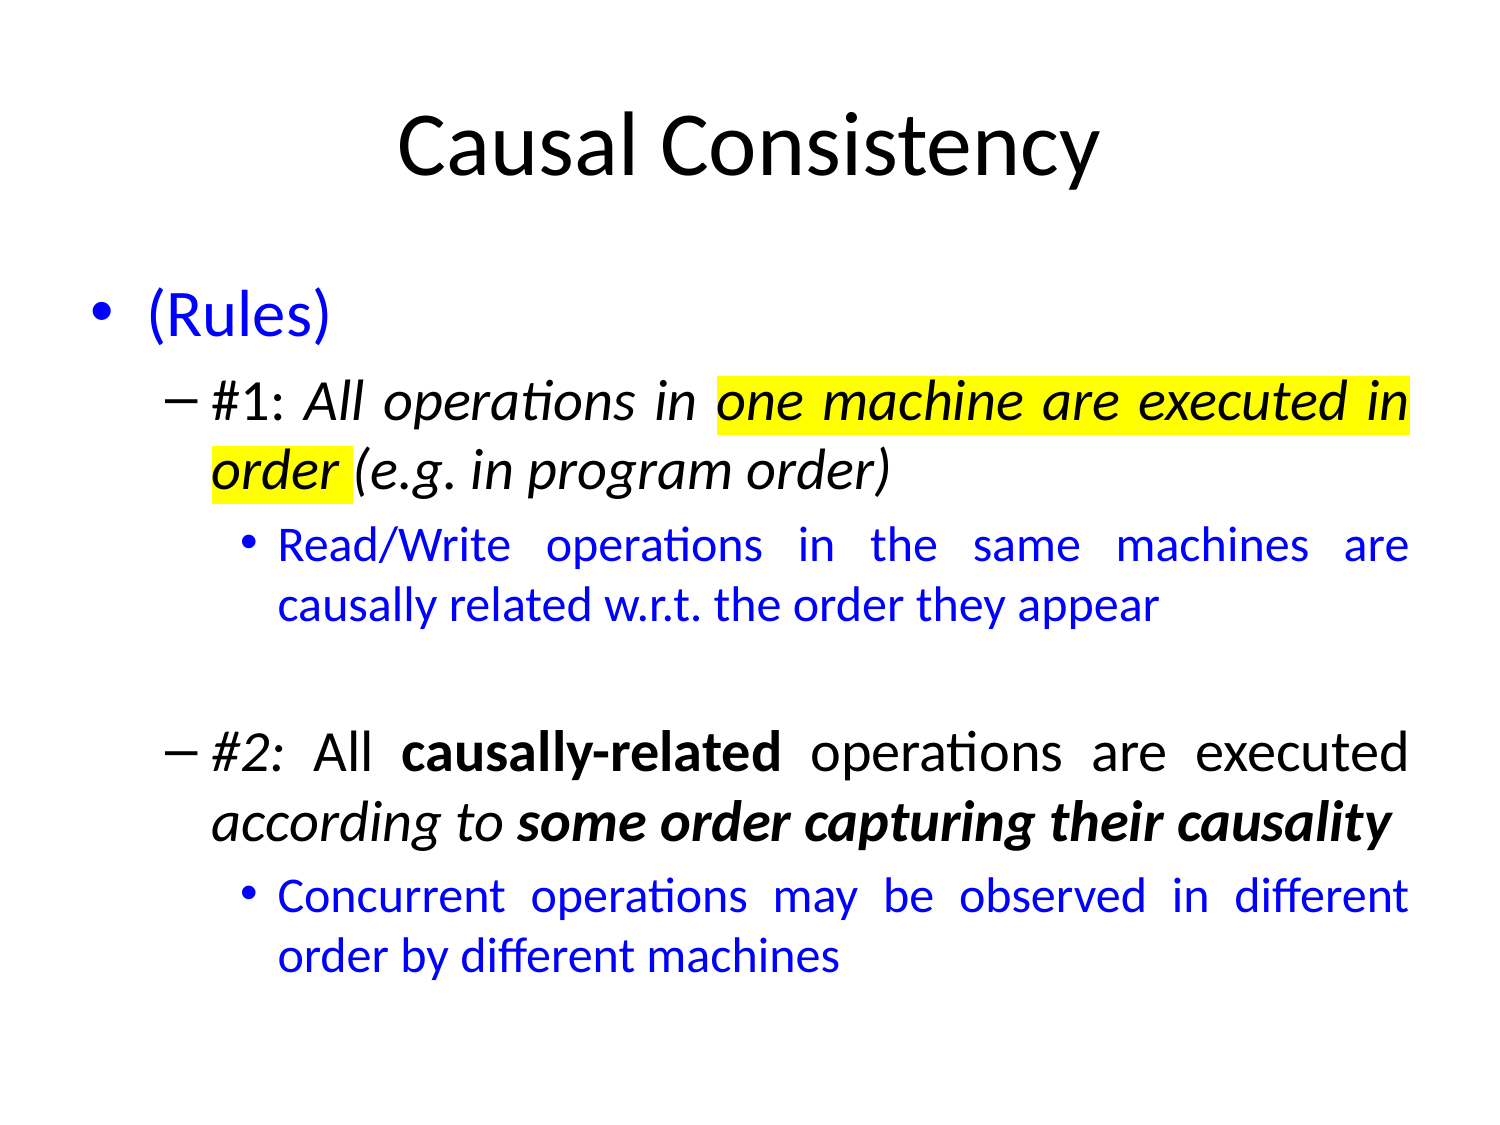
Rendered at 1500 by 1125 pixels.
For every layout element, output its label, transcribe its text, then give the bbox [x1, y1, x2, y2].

title Causal Consistency [75, 45, 1425, 233]
list (Rules) #1: All operations in one machine are executed in order (e.g. in program order) Read/Write operations in the same machines are causally related w.r.t. the order they appear #2: All causally-related operations are executed according to some order capturing their causality Concurrent operations may be observed in different order by different machines [75, 262, 1425, 1005]
